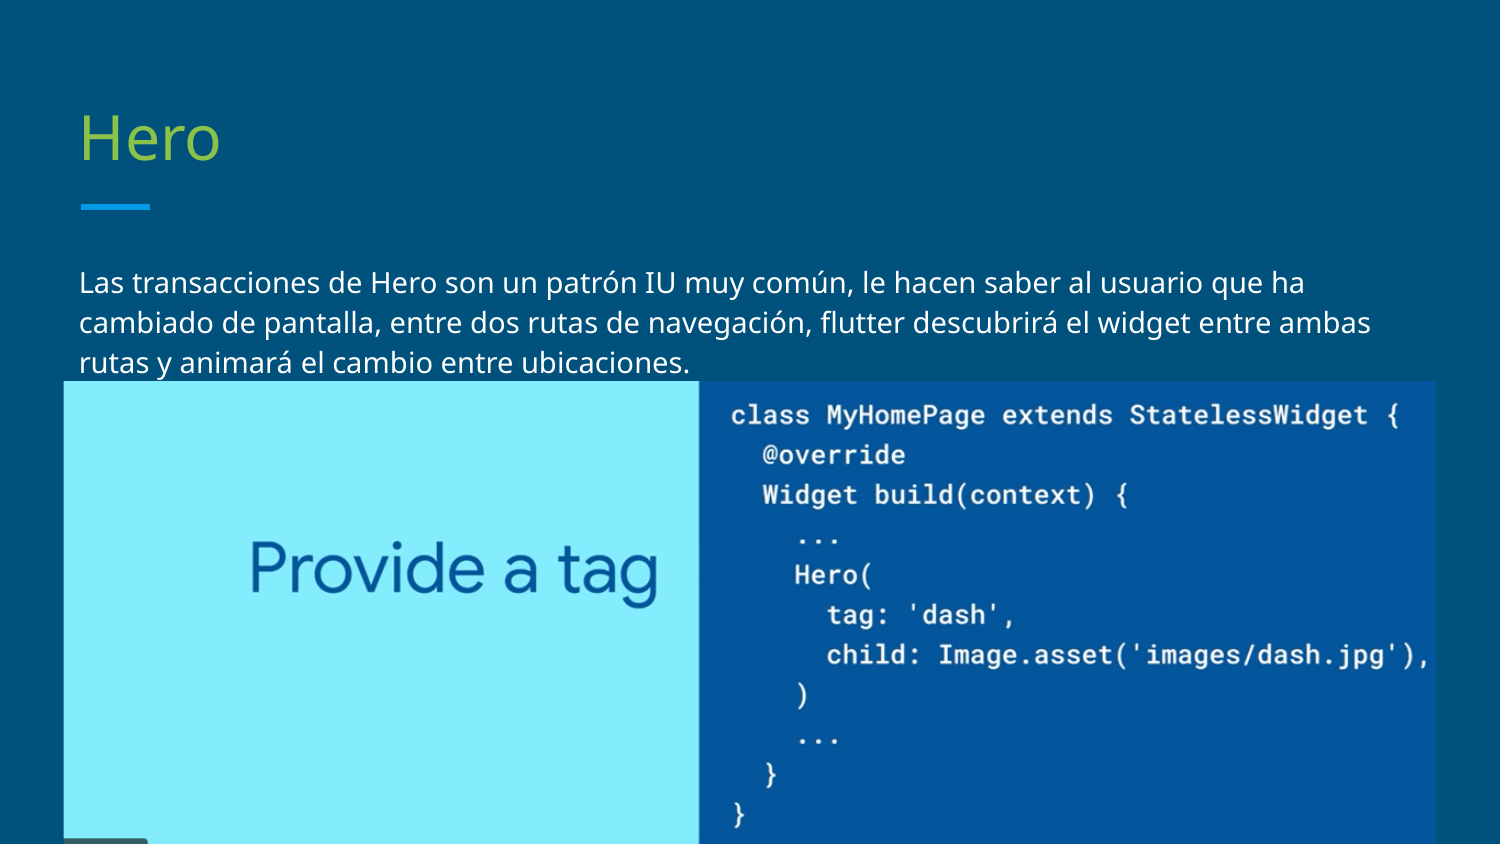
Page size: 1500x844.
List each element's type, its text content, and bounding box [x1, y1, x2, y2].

title Hero [63, 75, 1437, 188]
picture [64, 382, 1436, 844]
list Las transacciones de Hero son un patrón IU muy común, le hacen saber al usuario que ha cambiado de pantalla, entre dos rutas de navegación, flutter descubrirá el widget entre ambas rutas y animará el cambio entre ubicaciones. [63, 244, 1437, 381]
